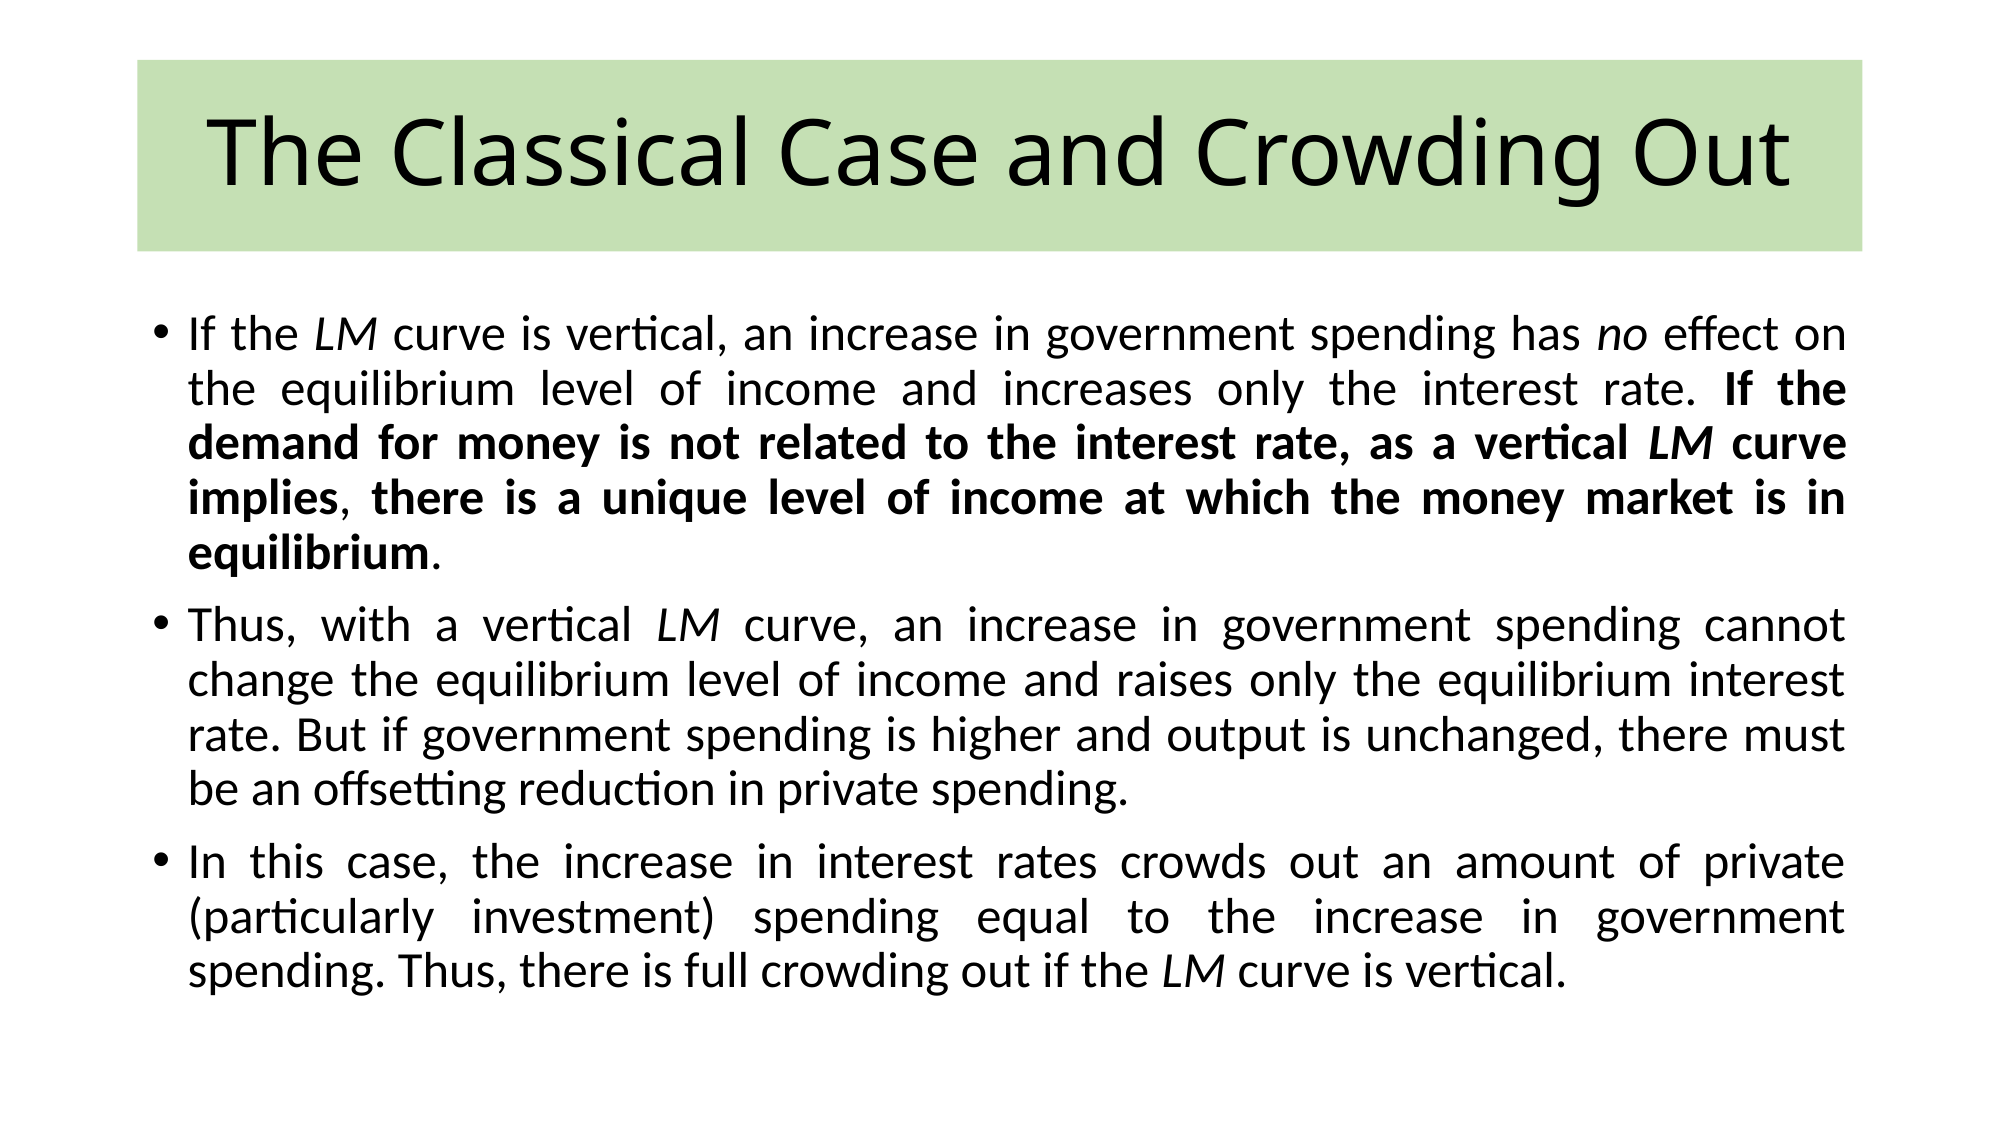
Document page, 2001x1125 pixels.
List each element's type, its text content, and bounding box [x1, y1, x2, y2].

title The Classical Case and Crowding Out [137, 59, 1863, 252]
list If the LM curve is vertical, an increase in government spending has no effect on the equilibrium level of income and increases only the interest rate. If the demand for money is not related to the interest rate, as a vertical LM curve implies, there is a unique level of income at which the money market is in equilibrium. Thus, with a vertical LM curve, an increase in government spending cannot change the equilibrium level of income and raises only the equilibrium interest rate. But if government spending is higher and output is unchanged, there must be an offsetting reduction in private spending. In this case, the increase in interest rates crowds out an amount of private (particularly investment) spending equal to the increase in government spending. Thus, there is full crowding out if the LM curve is vertical. [137, 299, 1863, 1014]
